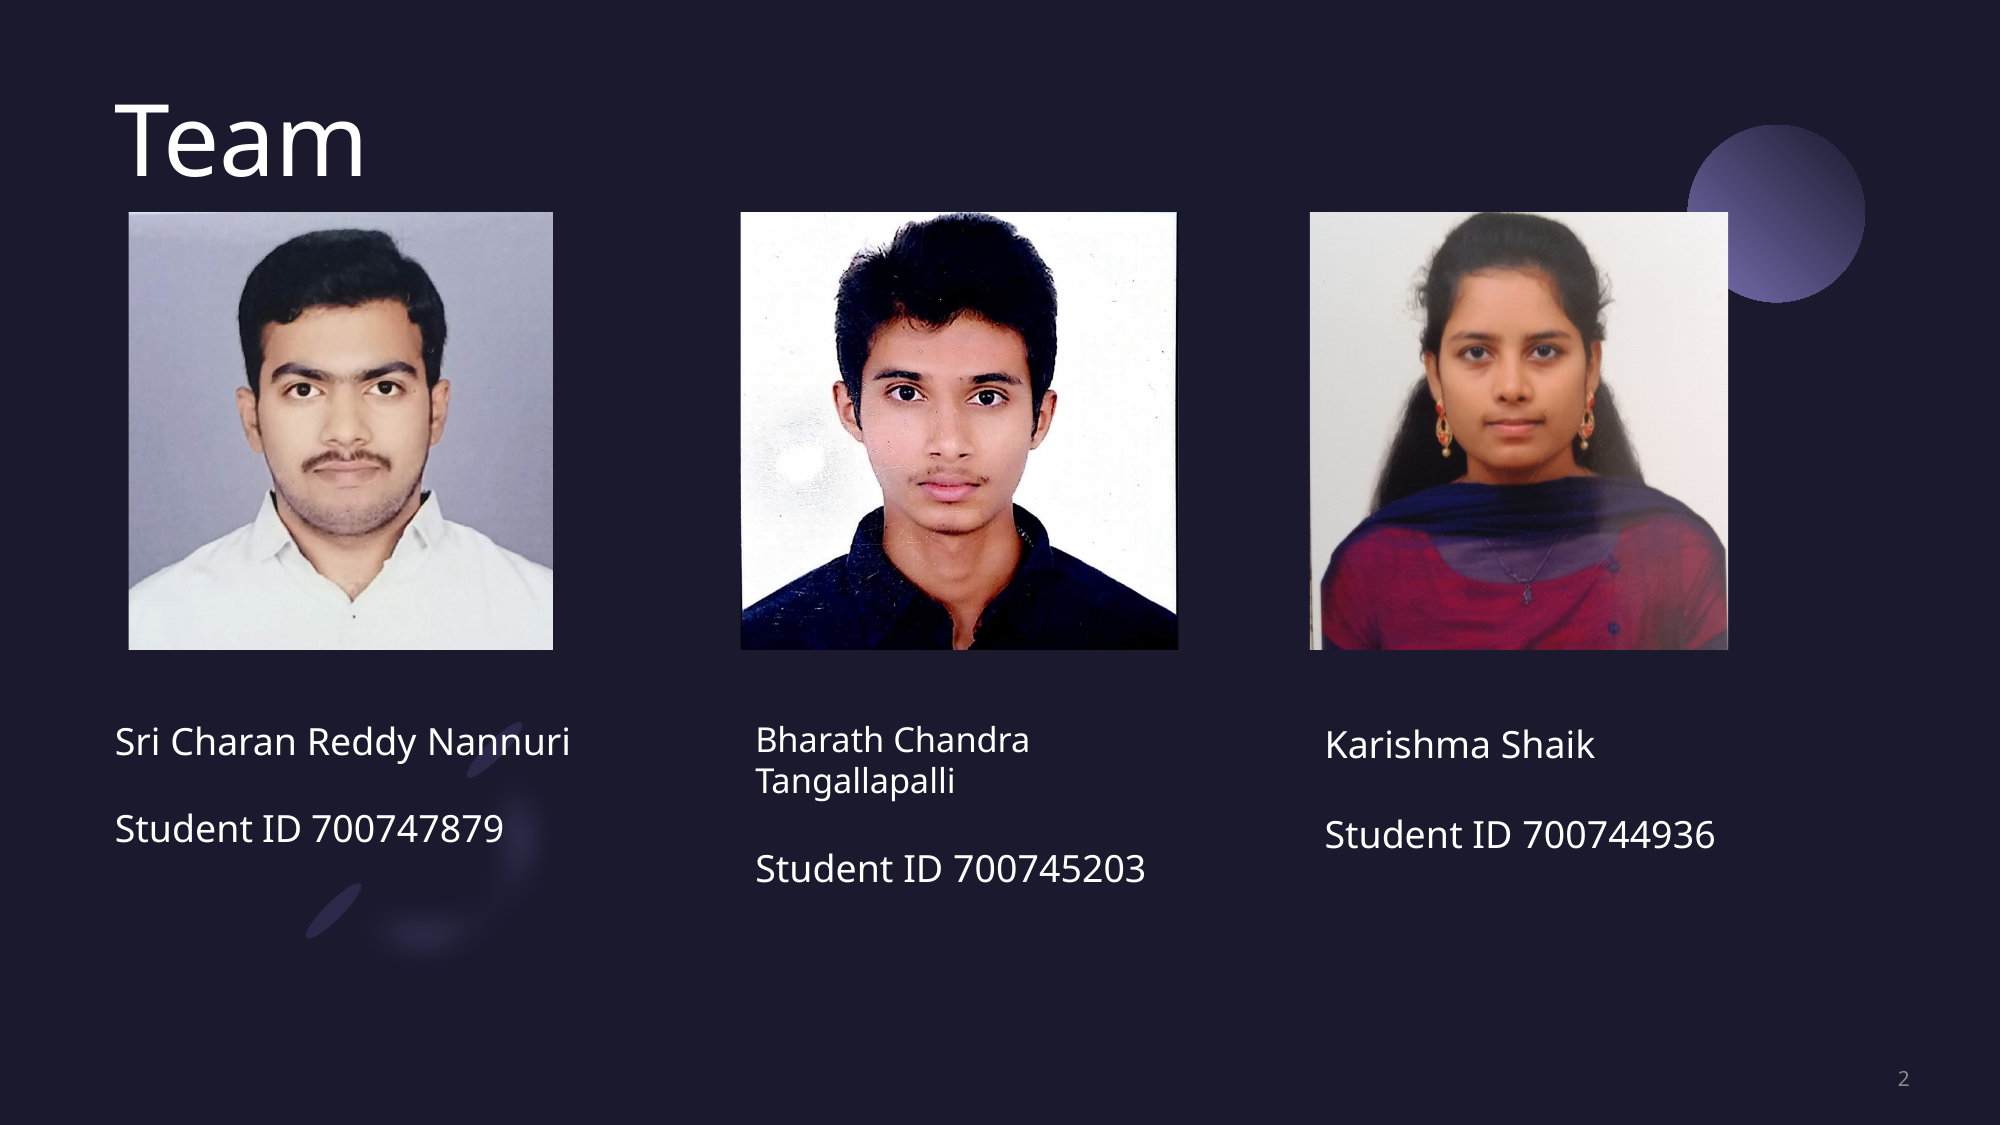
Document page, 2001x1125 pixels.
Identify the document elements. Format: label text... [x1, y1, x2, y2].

text_box Karishma Shaik Student ID 700744936 [1309, 713, 1748, 864]
title Team [115, 90, 1449, 198]
picture [1309, 212, 1729, 650]
slide_number 2 [1632, 1067, 1910, 1093]
picture [128, 212, 553, 650]
text_box Bharath Chandra Tangallapalli Student ID 700745203 [740, 710, 1179, 898]
picture [740, 212, 1179, 650]
list Sri Charan Reddy Nannuri Student ID 700747879 [115, 713, 579, 866]
